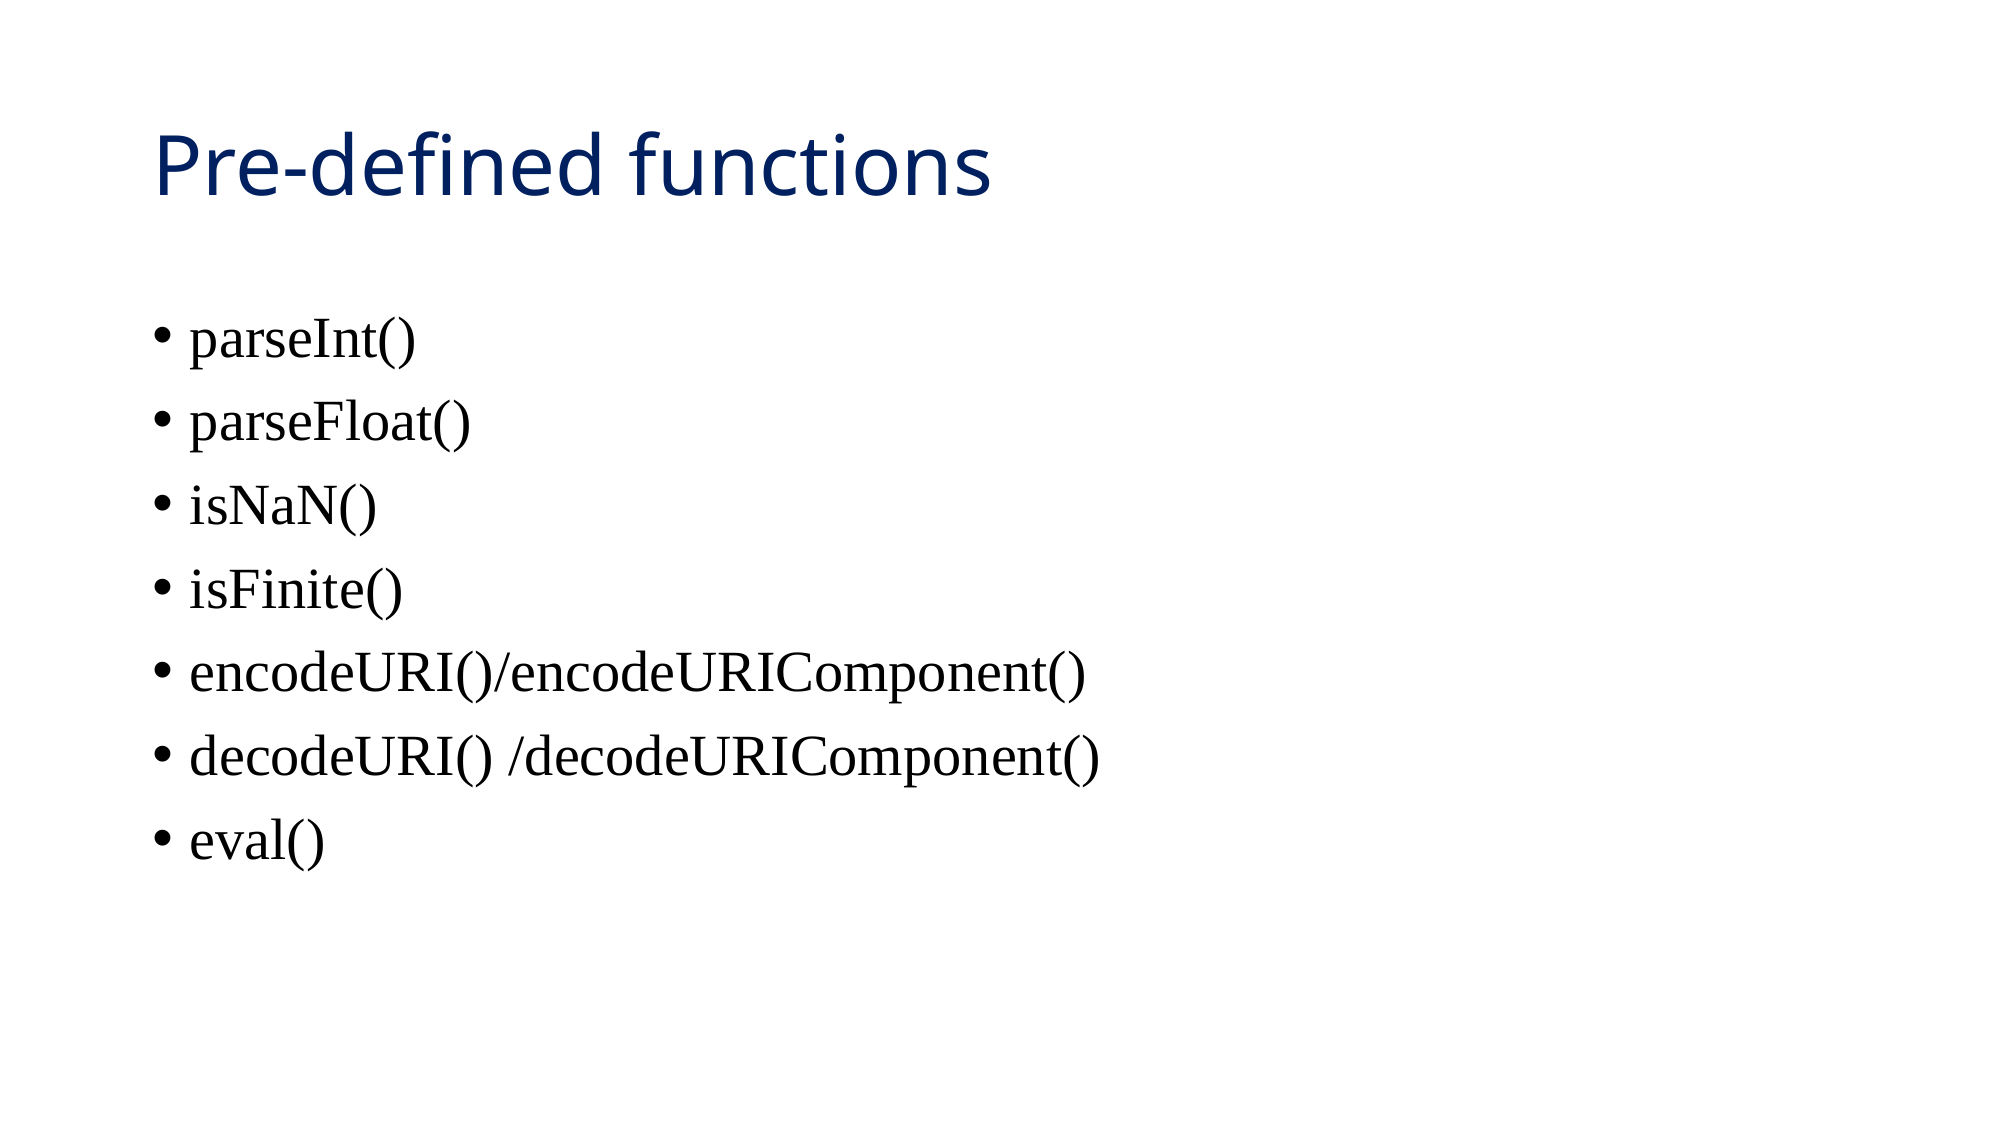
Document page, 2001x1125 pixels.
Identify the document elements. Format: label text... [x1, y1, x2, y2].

list parseInt() parseFloat() isNaN() isFinite() encodeURI()/encodeURIComponent() decodeURI() /decodeURIComponent() eval() [137, 299, 1863, 1014]
title Pre-defined functions [137, 59, 1863, 278]
